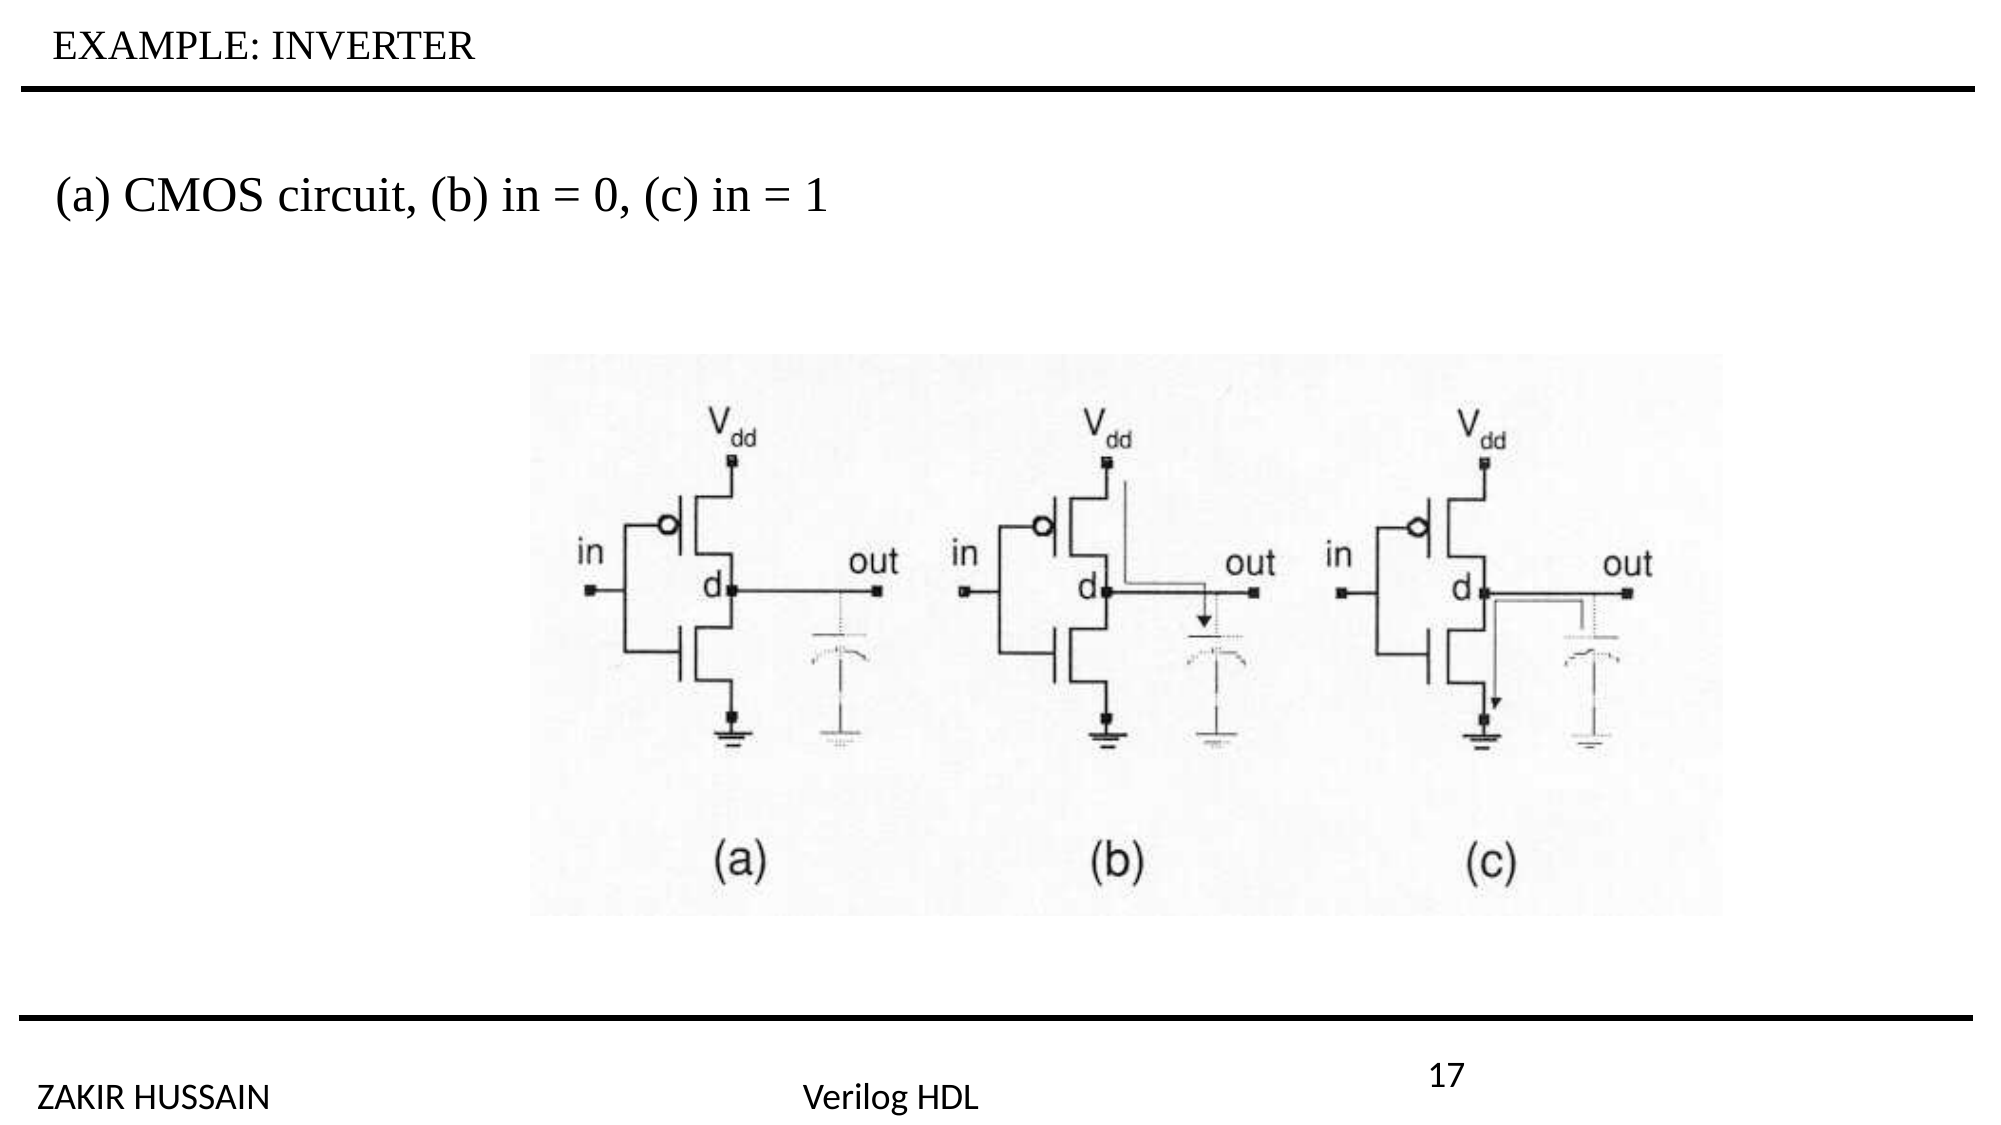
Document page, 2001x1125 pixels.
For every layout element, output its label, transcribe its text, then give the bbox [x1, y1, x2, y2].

slide_number 17 [1412, 1042, 1863, 1103]
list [529, 354, 1723, 916]
text_box (a) CMOS circuit, (b) in = 0, (c) in = 1 [40, 154, 845, 229]
title EXAMPLE: INVERTER [37, 15, 1763, 75]
